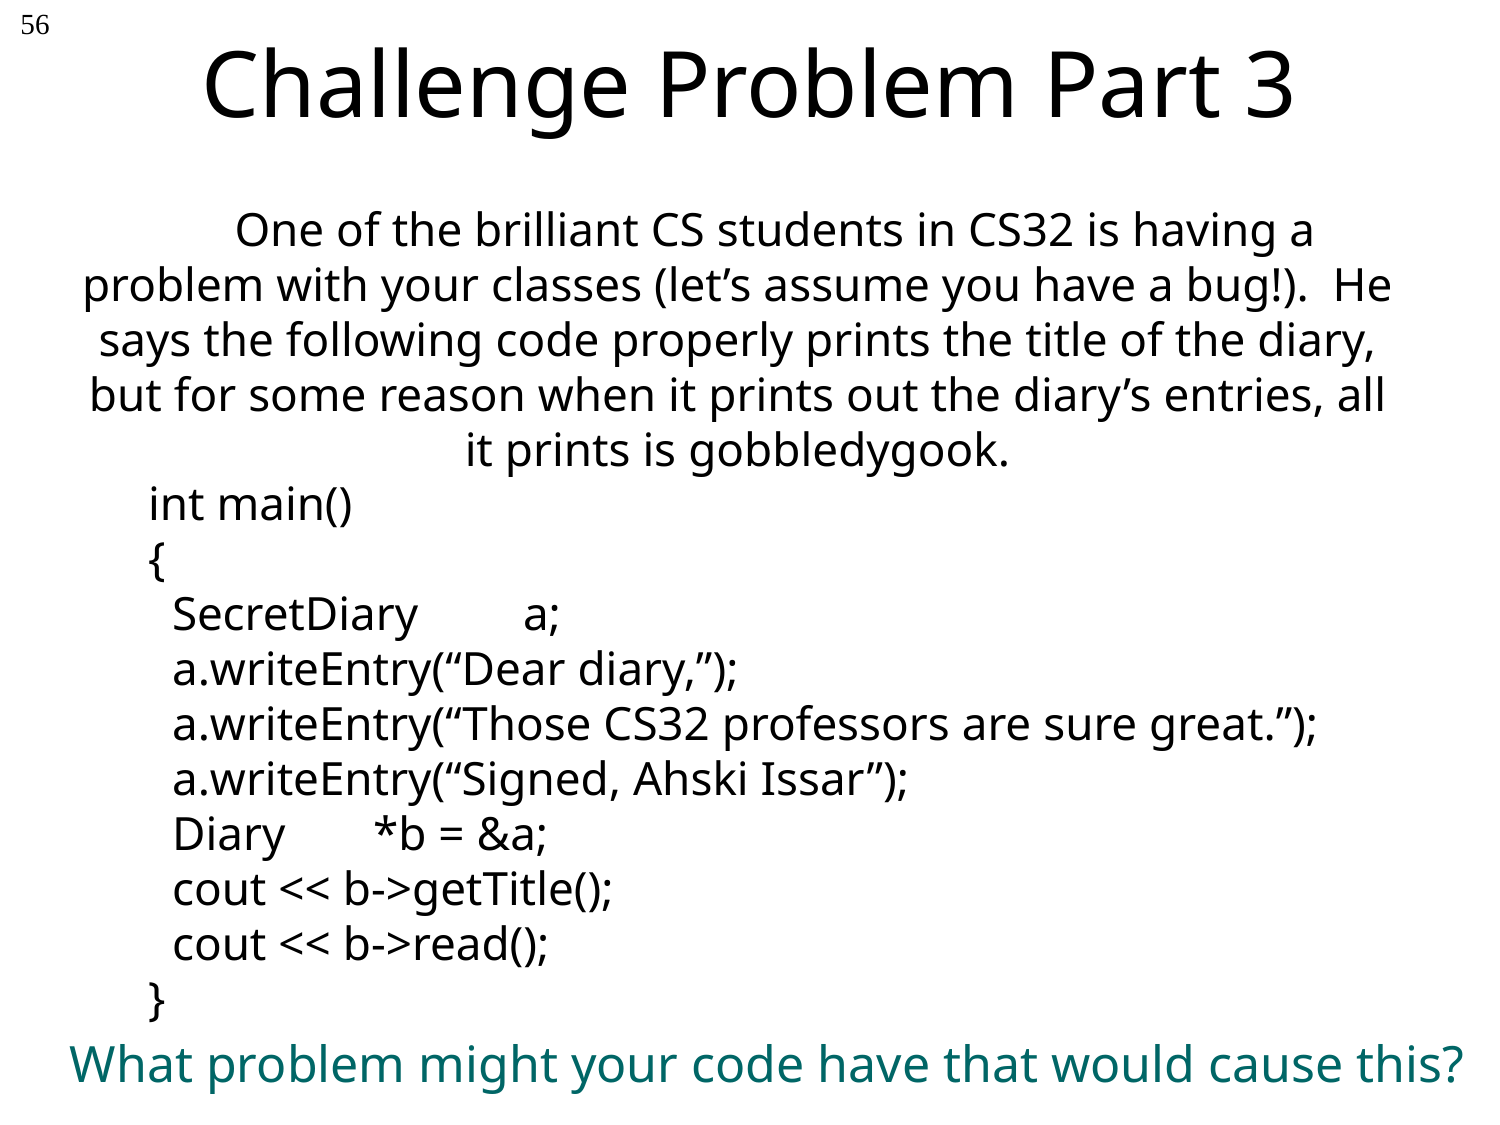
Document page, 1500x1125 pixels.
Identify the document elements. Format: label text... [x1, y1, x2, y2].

slide_number 56 [0, 0, 65, 73]
text_box One of the brilliant CS students in CS32 is having a problem with your classes (let’s assume you have a bug!). He says the following code properly prints the title of the diary, but for some reason when it prints out the diary’s entries, all it prints is gobbledygook. int main() { SecretDiary a; a.writeEntry(“Dear diary,”); a.writeEntry(“Those CS32 professors are sure great.”); a.writeEntry(“Signed, Ahski Issar”); Diary *b = &a; cout << b->getTitle(); cout << b->read(); } [58, 192, 1418, 1024]
title Challenge Problem Part 3 [112, 0, 1388, 175]
text_box What problem might your code have that would cause this? [46, 1024, 1489, 1100]
